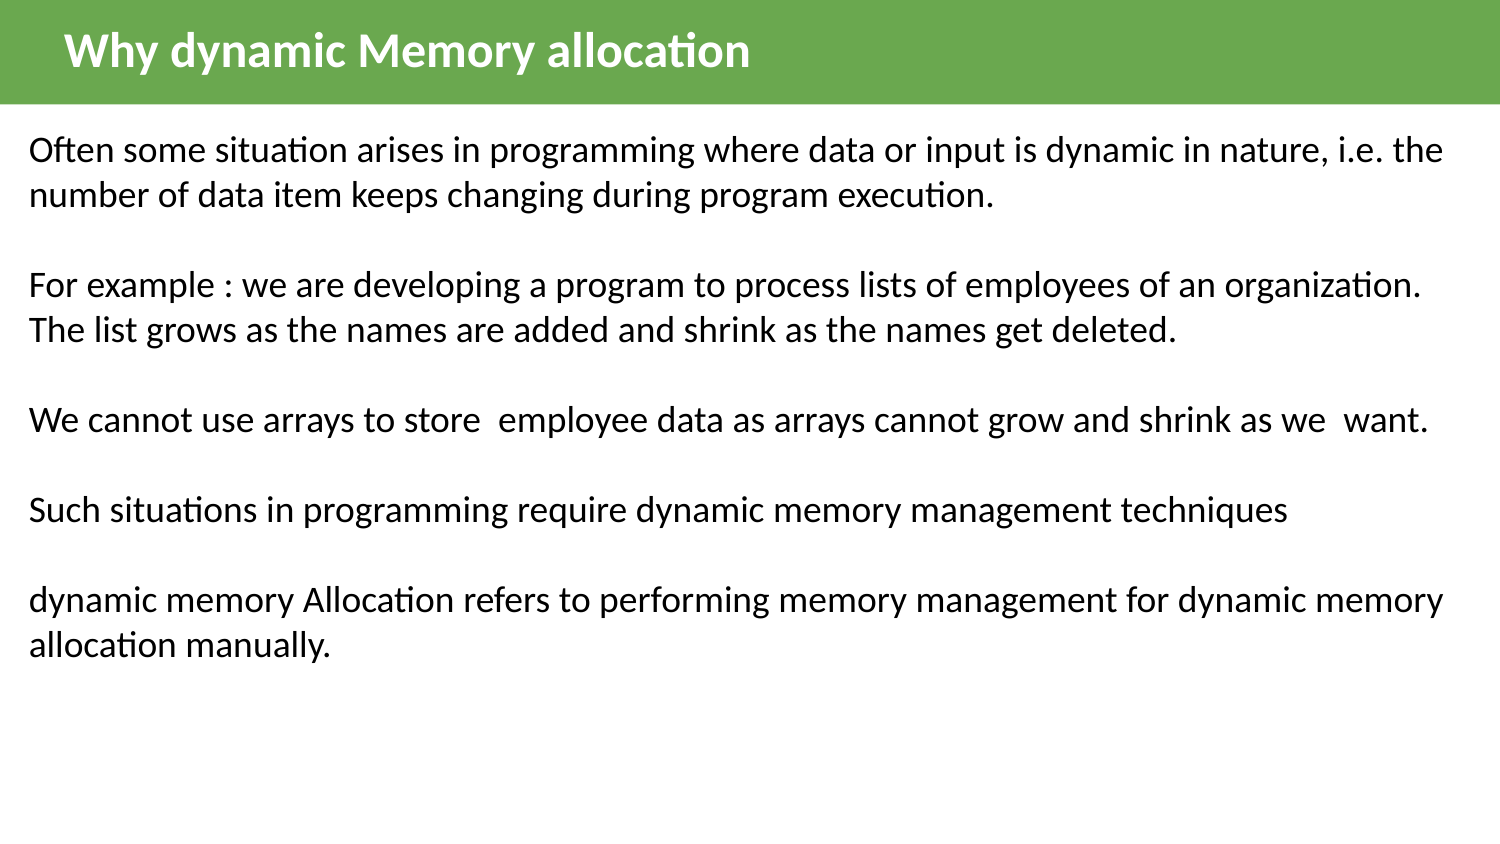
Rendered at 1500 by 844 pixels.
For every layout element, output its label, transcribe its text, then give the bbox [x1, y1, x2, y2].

text_box Often some situation arises in programming where data or input is dynamic in nature, i.e. the number of data item keeps changing during program execution. For example : we are developing a program to process lists of employees of an organization. The list grows as the names are added and shrink as the names get deleted. We cannot use arrays to store employee data as arrays cannot grow and shrink as we want. Such situations in programming require dynamic memory management techniques dynamic memory Allocation refers to performing memory management for dynamic memory allocation manually. [13, 110, 1483, 829]
text_box Why dynamic Memory allocation [63, 15, 1203, 80]
